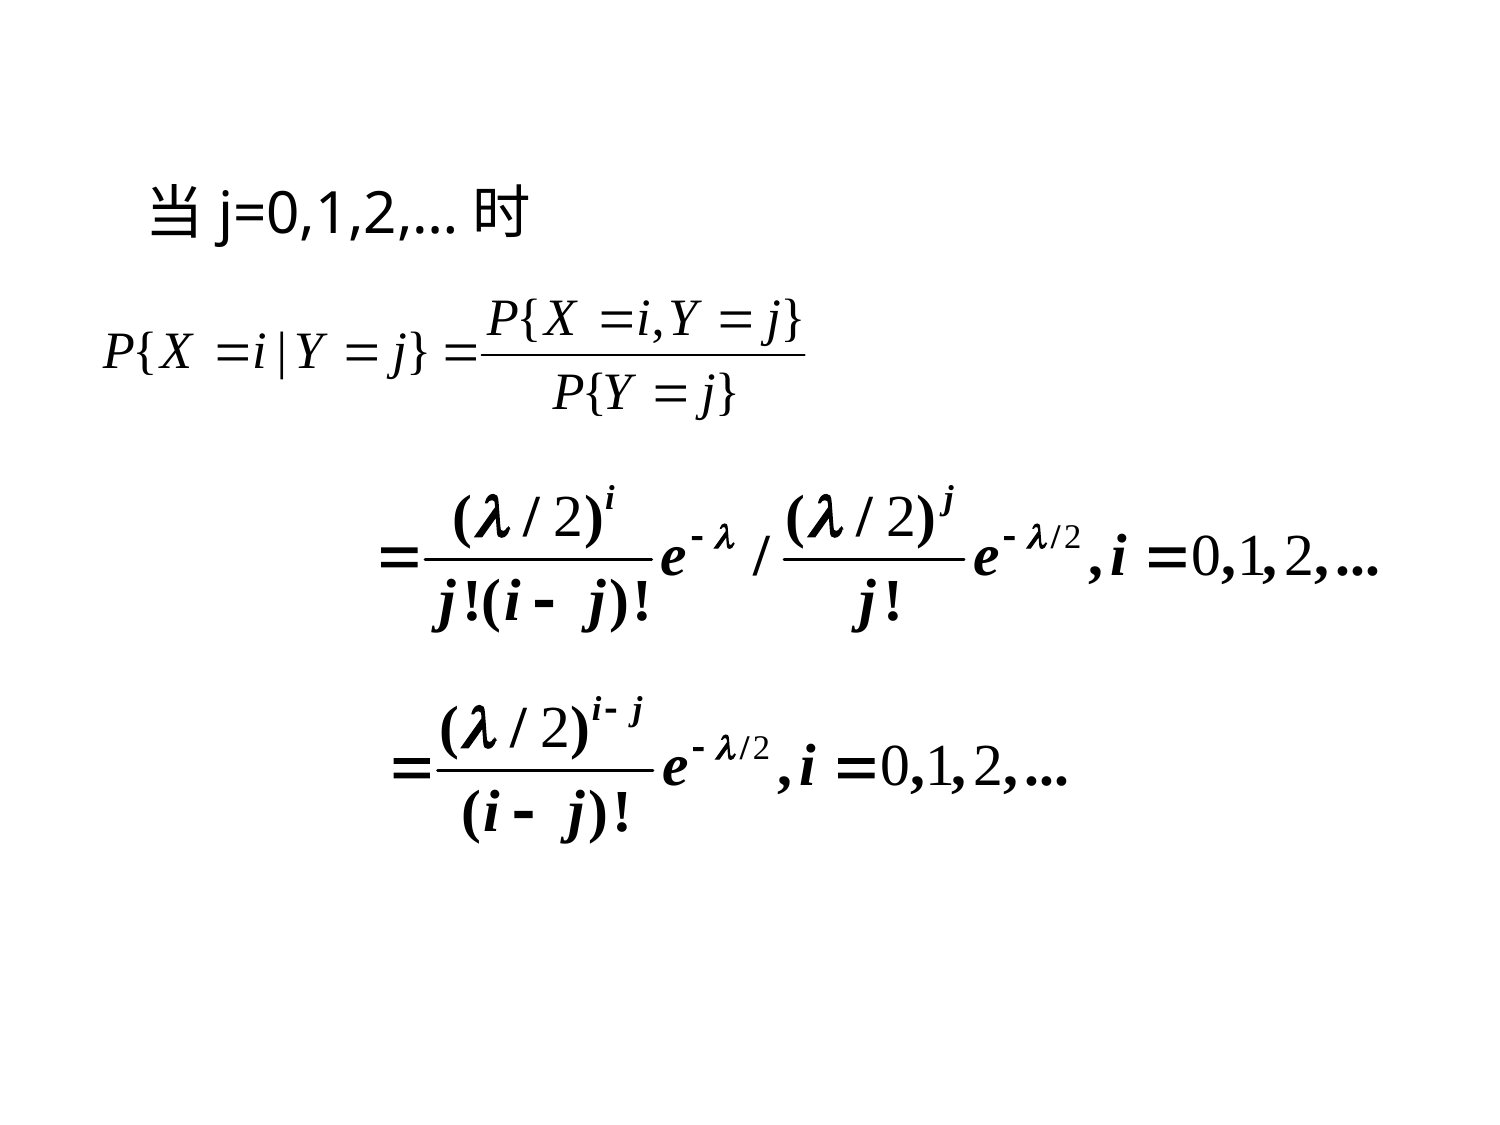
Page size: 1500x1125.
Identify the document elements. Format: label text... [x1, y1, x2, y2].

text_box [378, 681, 1081, 856]
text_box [92, 284, 816, 430]
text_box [366, 470, 1391, 645]
text_box 当j=0,1,2,…时 [131, 167, 546, 253]
